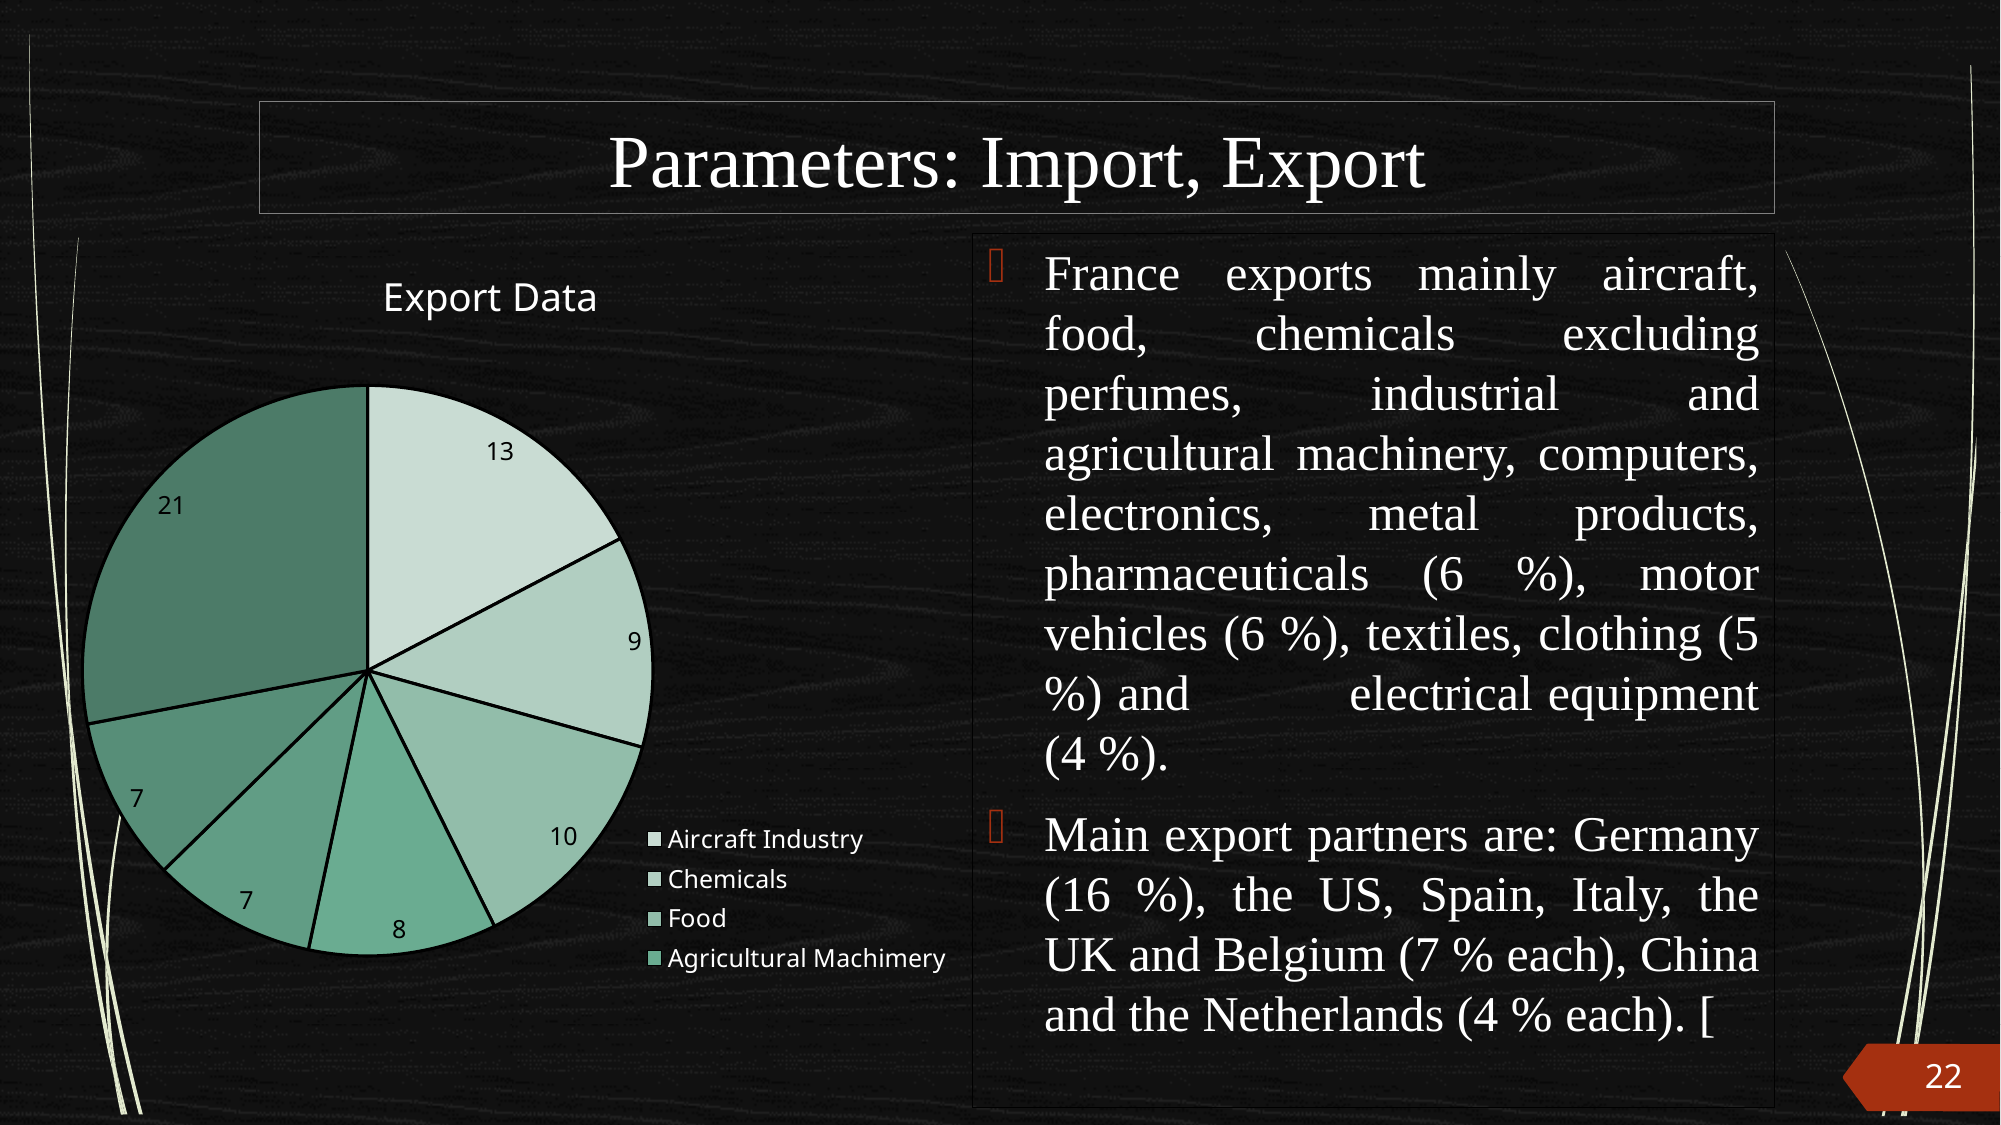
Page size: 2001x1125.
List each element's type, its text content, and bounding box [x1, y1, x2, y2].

chart [27, 235, 955, 1042]
slide_number 22 [1887, 1047, 2000, 1108]
text_box France exports mainly aircraft, food, chemicals excluding perfumes, industrial and agricultural machinery, computers, electronics, metal products, pharmaceuticals (6 %), motor vehicles (6 %), textiles, clothing (5 %) and electrical equipment (4 %). Main export partners are: Germany (16 %), the US, Spain, Italy, the UK and Belgium (7 % each), China and the Netherlands (4 % each). [ [972, 233, 1775, 1108]
picture [0, 0, 2001, 1125]
title Parameters: Import, Export [259, 101, 1775, 214]
